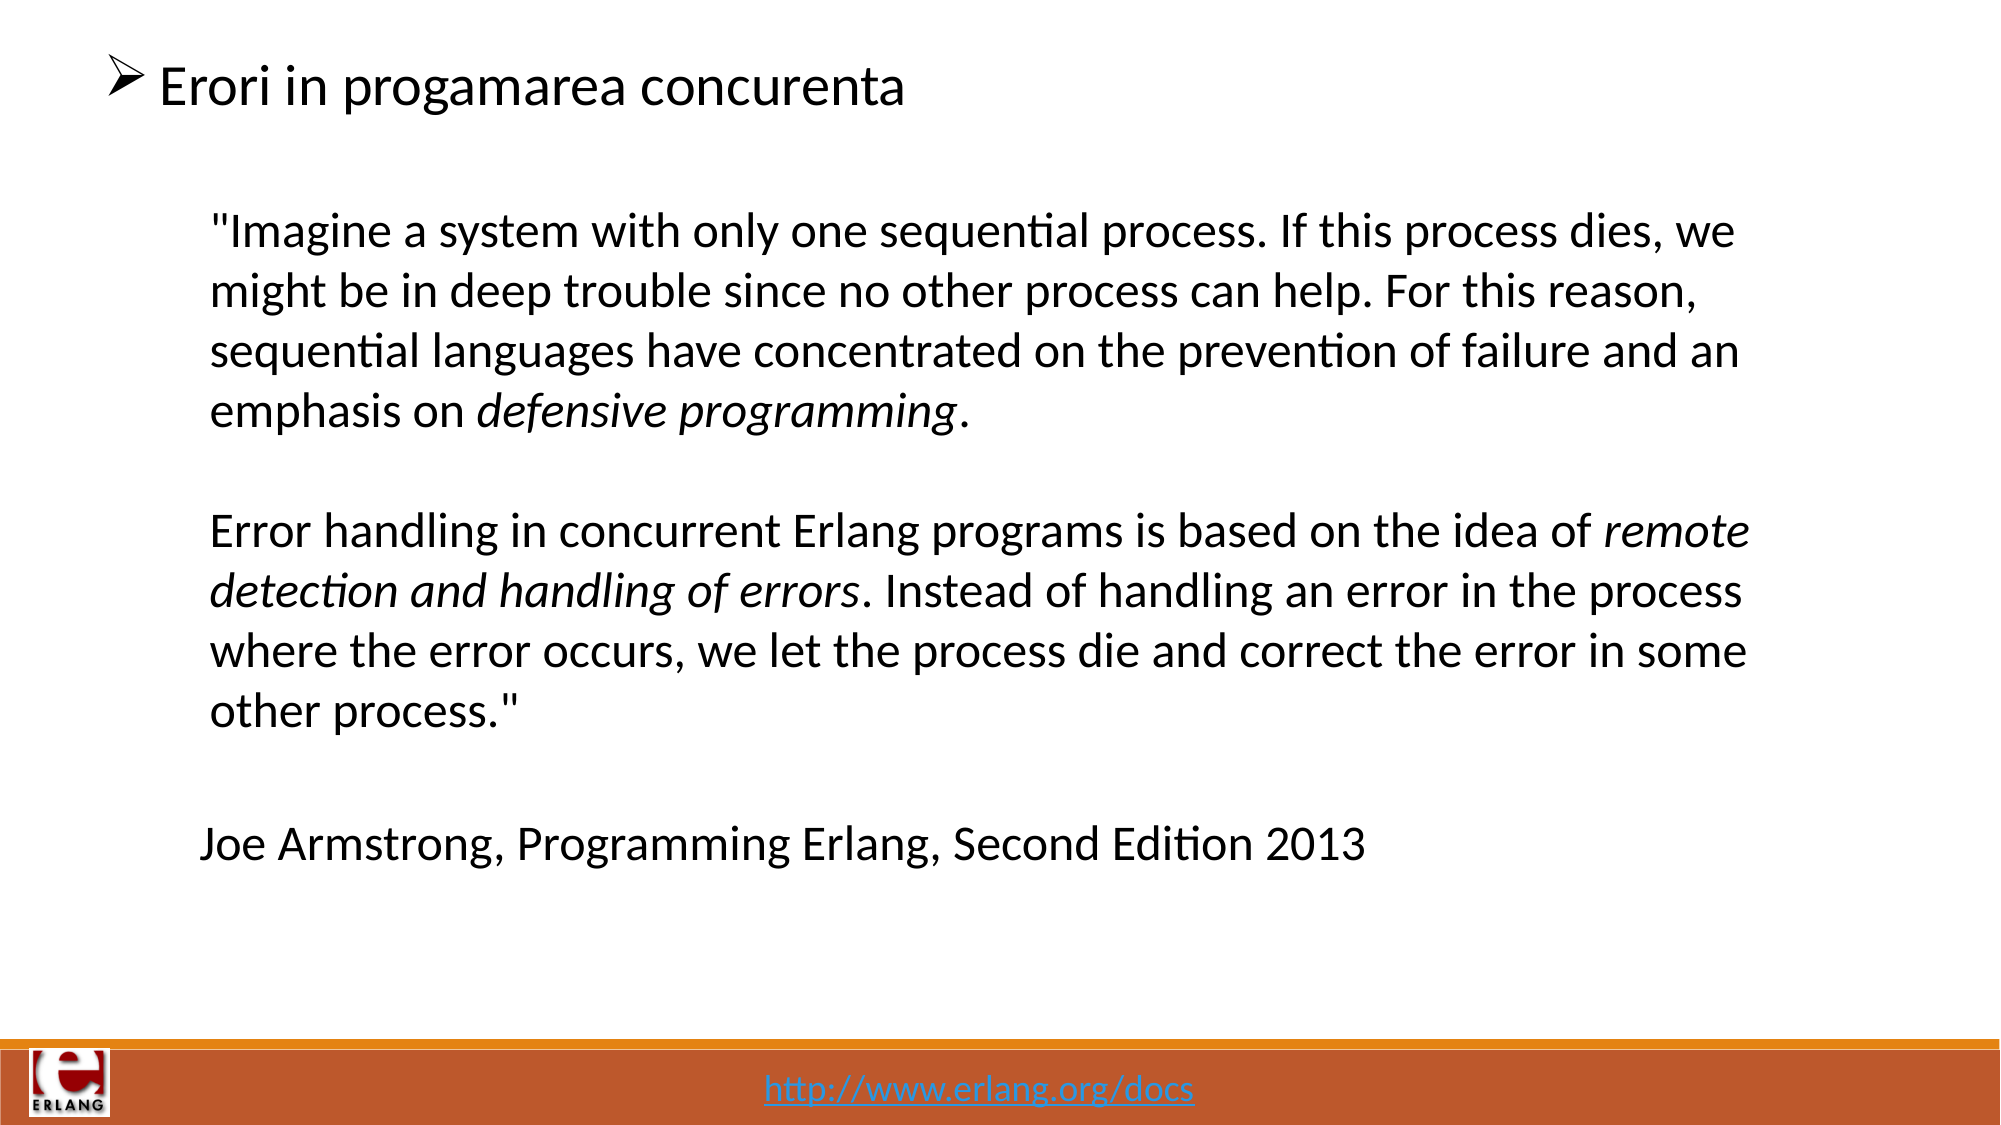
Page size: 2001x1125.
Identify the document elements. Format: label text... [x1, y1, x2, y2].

picture [29, 1048, 110, 1117]
text_box "Imagine a system with only one sequential process. If this process dies, we might be in deep trouble since no other process can help. For this reason, sequential languages have concentrated on the prevention of failure and an emphasis on defensive programming. Error handling in concurrent Erlang programs is based on the idea of remote detection and handling of errors. Instead of handling an error in the process where the error occurs, we let the process die and correct the error in some other process." [194, 189, 1767, 746]
text_box Joe Armstrong, Programming Erlang, Second Edition 2013 [184, 802, 1382, 923]
text_box Erori in progamarea concurenta [88, 39, 922, 125]
